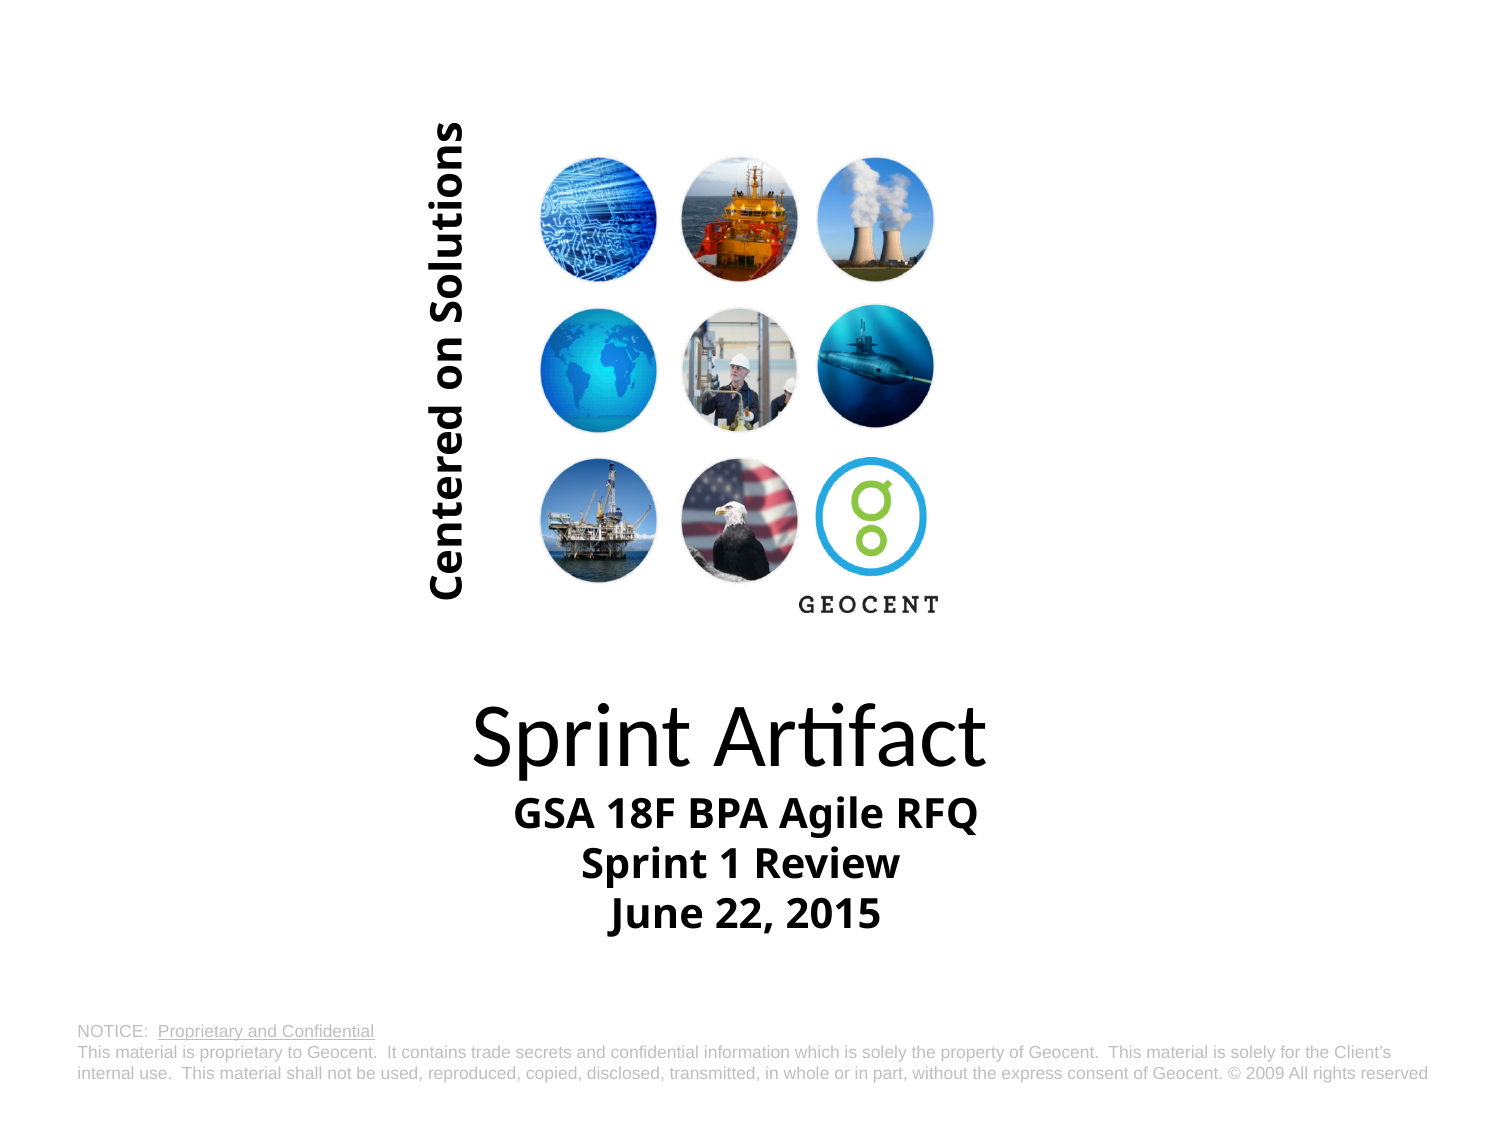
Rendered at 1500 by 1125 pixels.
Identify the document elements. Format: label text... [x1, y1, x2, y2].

title NOTICE: Proprietary and Confidential This material is proprietary to Geocent. It contains trade secrets and confidential information which is solely the property of Geocent. This material is solely for the Client’s internal use. This material shall not be used, reproduced, copied, disclosed, transmitted, in whole or in part, without the express consent of Geocent. © 2009 All rights reserved [62, 1012, 1463, 1125]
text_box Centered on Solutions [410, 62, 478, 618]
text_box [537, 154, 938, 613]
text_box GSA 18F BPA Agile RFQ Sprint 1 Review June 22, 2015 [92, 779, 1400, 945]
text_box Sprint Artifact [92, 667, 1368, 793]
